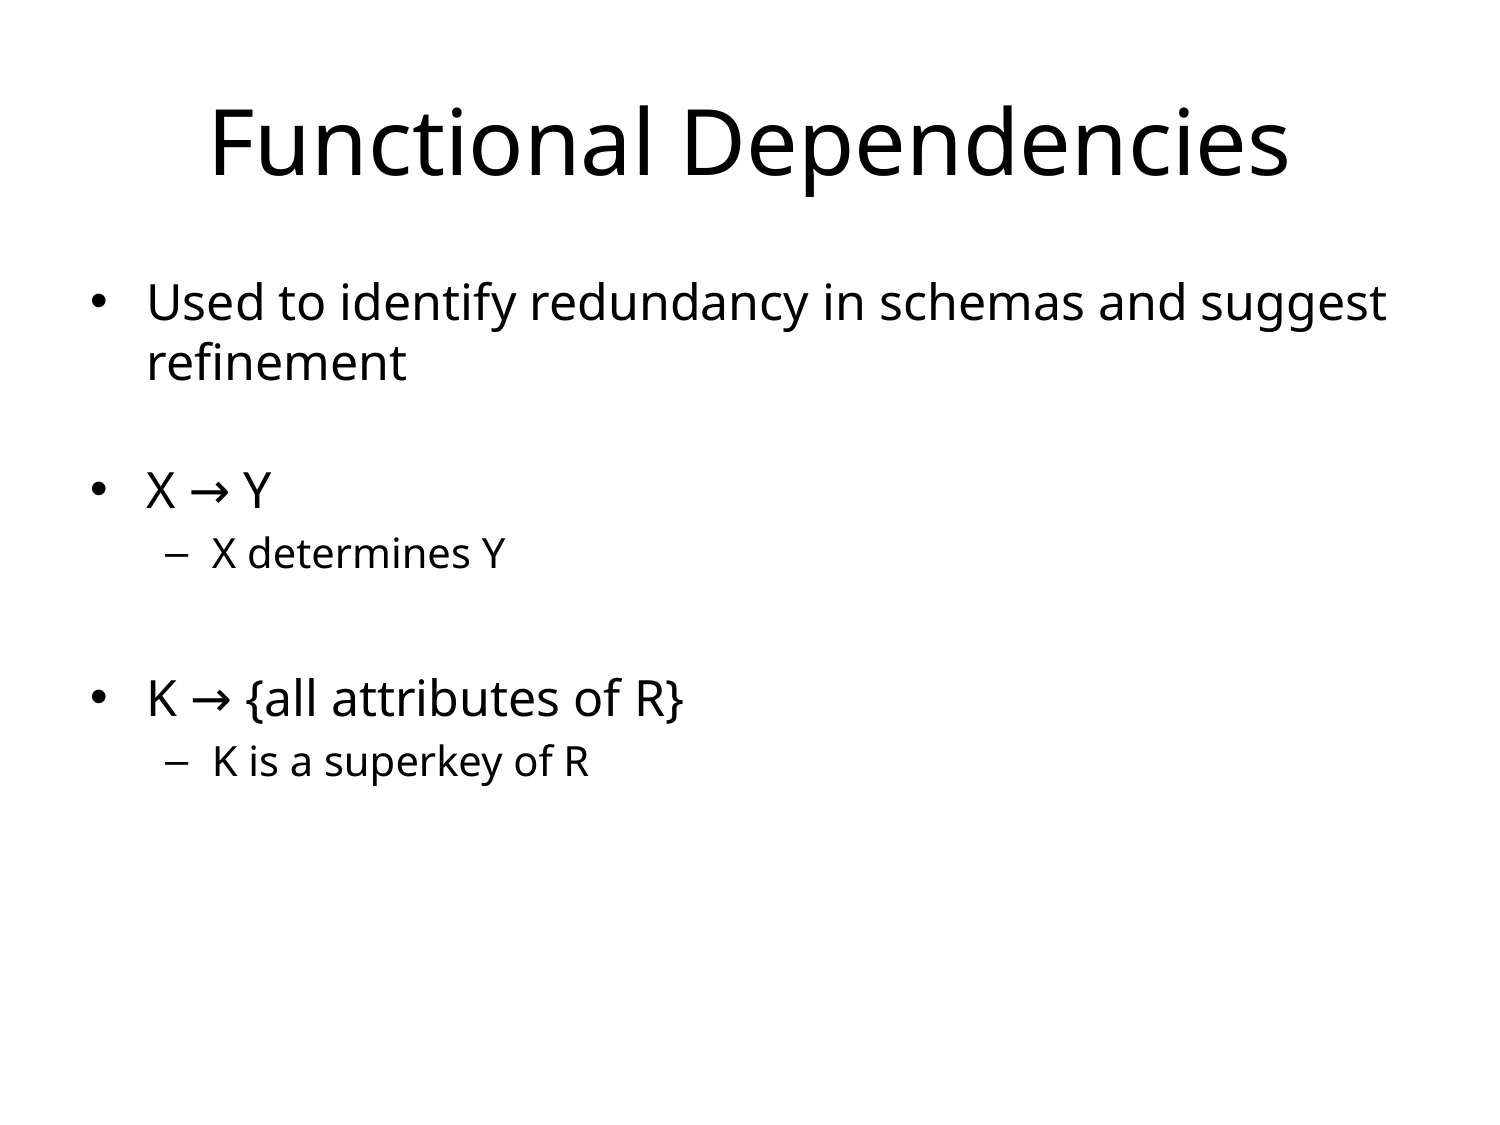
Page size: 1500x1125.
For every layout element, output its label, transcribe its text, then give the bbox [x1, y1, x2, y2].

title Functional Dependencies [75, 45, 1425, 233]
list Used to identify redundancy in schemas and suggest refinement X → Y X determines Y K → {all attributes of R} K is a superkey of R [75, 262, 1425, 1095]
